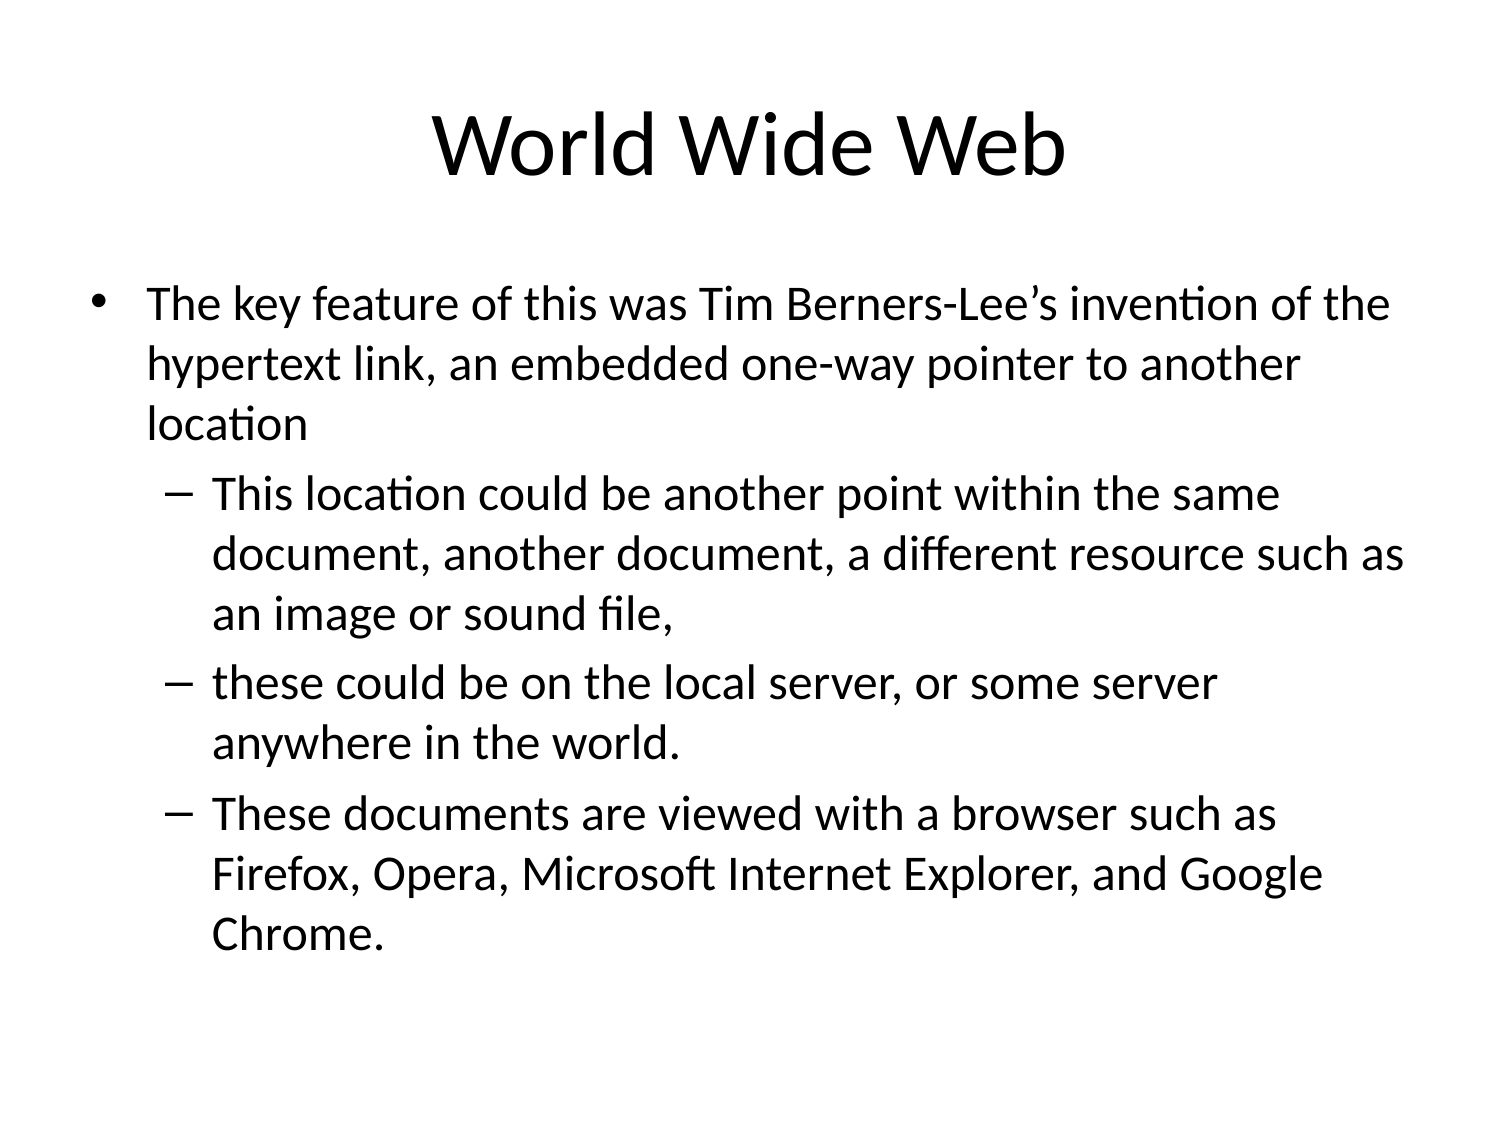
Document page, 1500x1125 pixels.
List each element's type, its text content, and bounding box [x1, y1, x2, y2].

title World Wide Web [75, 45, 1425, 233]
list The key feature of this was Tim Berners-Lee’s invention of the hypertext link, an embedded one-way pointer to another location This location could be another point within the same document, another document, a different resource such as an image or sound file, these could be on the local server, or some server anywhere in the world. These documents are viewed with a browser such as Firefox, Opera, Microsoft Internet Explorer, and Google Chrome. [75, 262, 1425, 1005]
